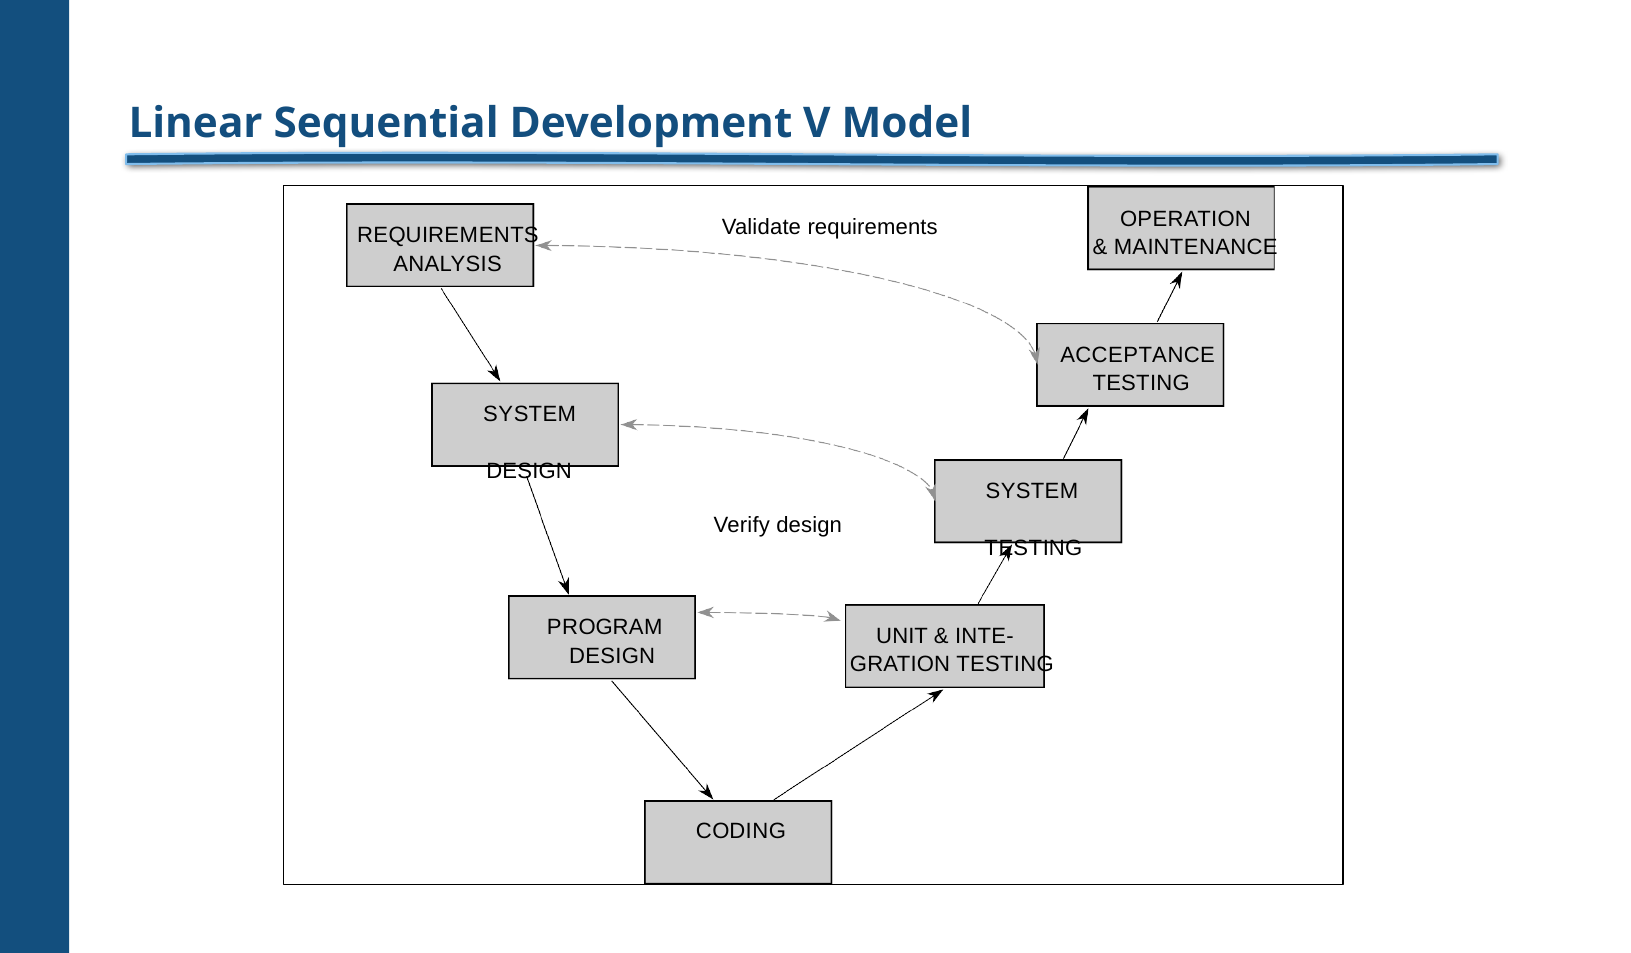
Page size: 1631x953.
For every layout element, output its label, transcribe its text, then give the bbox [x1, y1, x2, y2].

title Linear Sequential Development V Model [126, 0, 1059, 147]
text_box [283, 185, 1343, 885]
